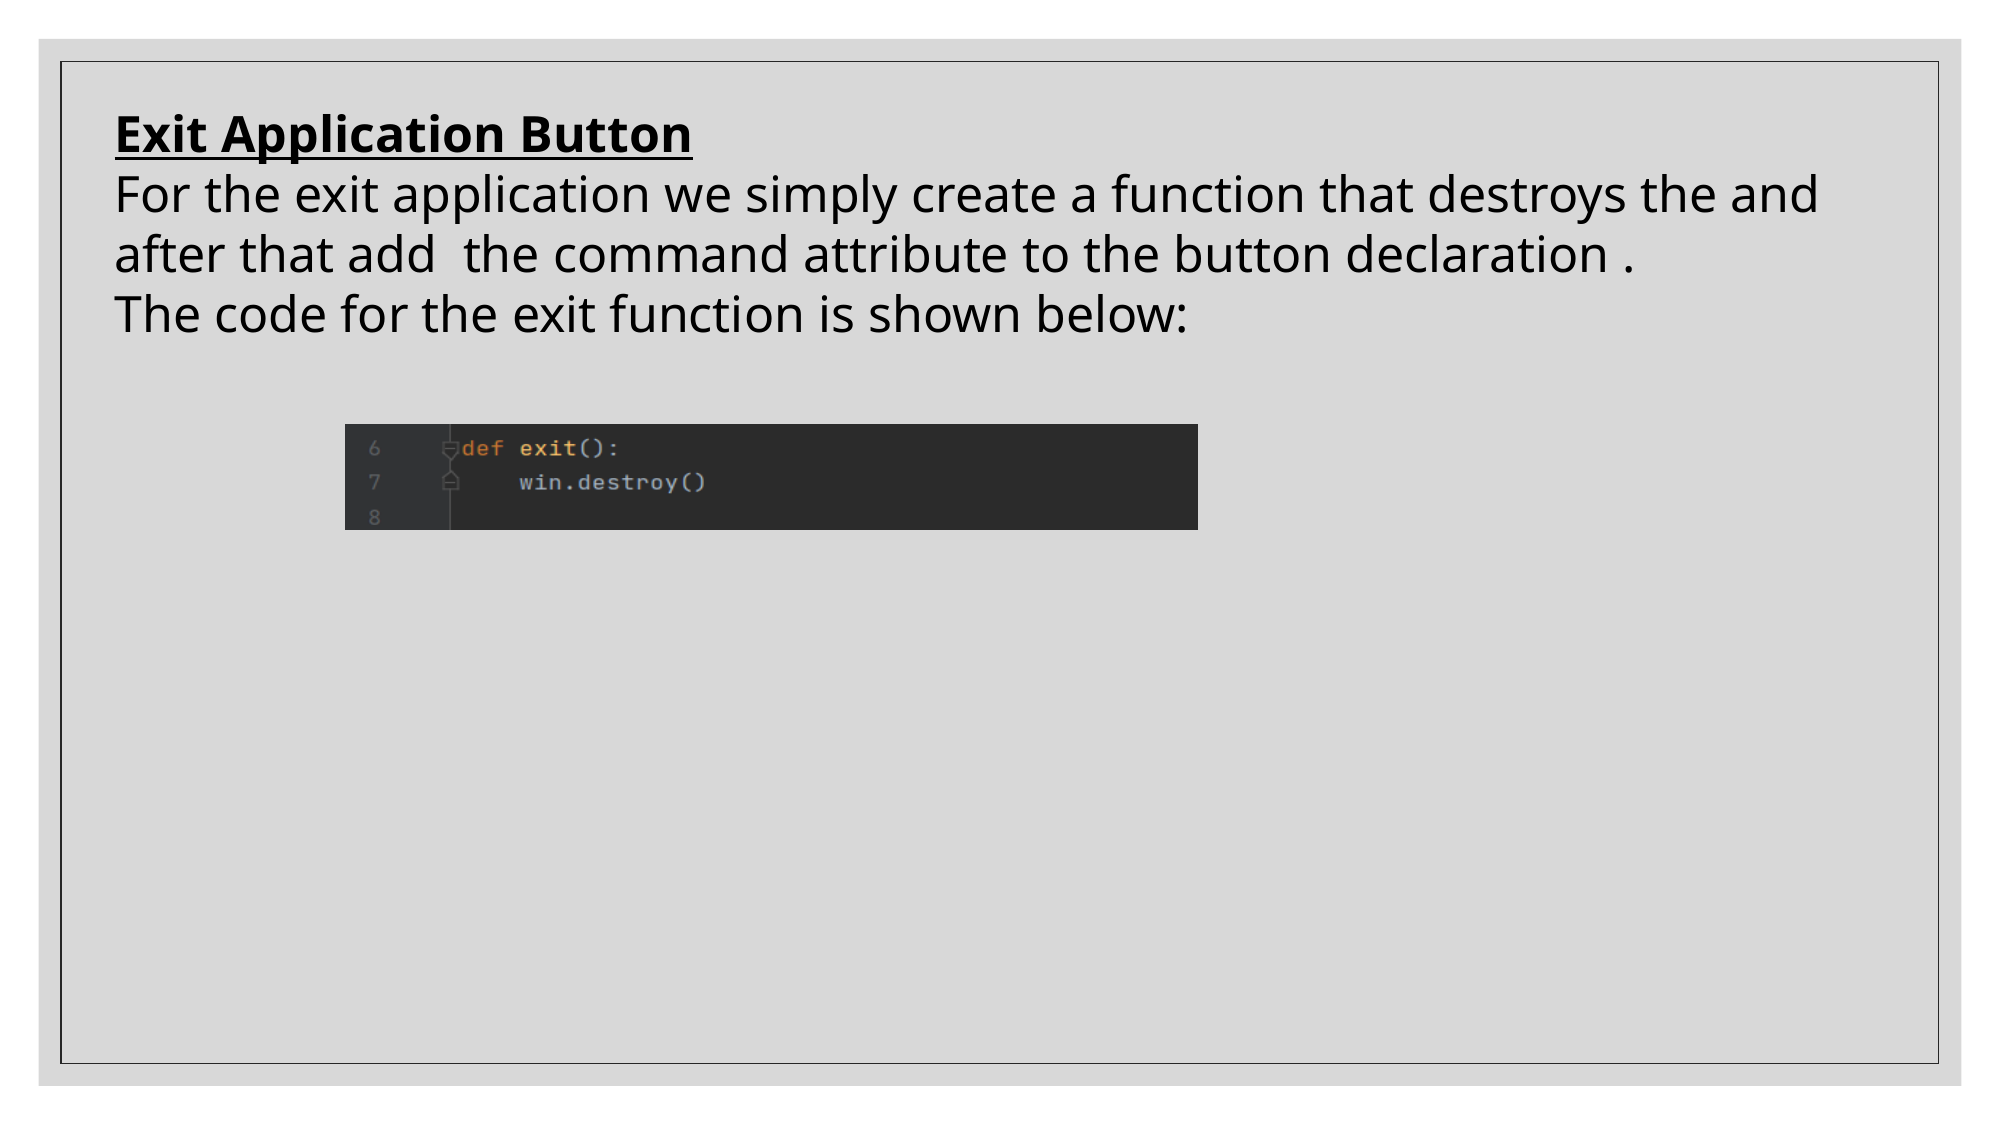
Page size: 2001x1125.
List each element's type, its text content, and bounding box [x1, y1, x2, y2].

text_box Exit Application Button For the exit application we simply create a function that destroys the and after that add the command attribute to the button declaration . The code for the exit function is shown below: [99, 95, 1906, 591]
picture [345, 424, 1198, 530]
